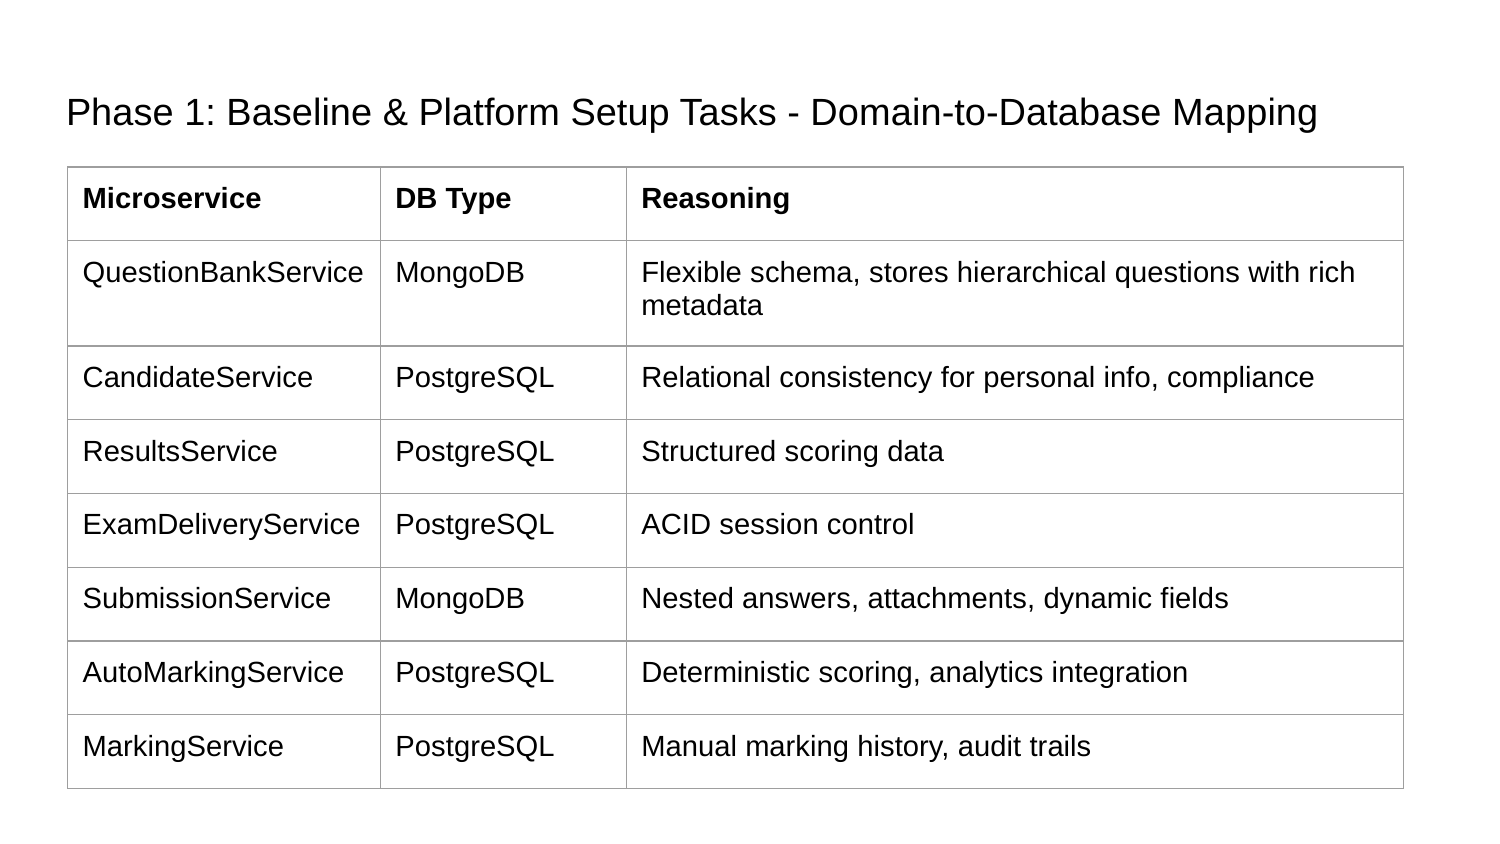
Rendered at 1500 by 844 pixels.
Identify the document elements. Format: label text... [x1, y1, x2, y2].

title Phase 1: Baseline & Platform Setup Tasks - Domain-to-Database Mapping [51, 72, 1449, 167]
table_cell PostgreSQL [381, 494, 626, 567]
table_cell Structured scoring data [627, 420, 1403, 493]
table_cell PostgreSQL [381, 715, 626, 788]
table_cell MongoDB [381, 568, 626, 640]
table_header Microservice [68, 168, 380, 240]
table_cell PostgreSQL [381, 420, 626, 493]
table_cell MongoDB [381, 241, 626, 345]
table_cell Relational consistency for personal info, compliance [627, 347, 1403, 419]
table_cell ExamDeliveryService [68, 494, 380, 567]
table_cell CandidateService [68, 347, 380, 419]
table_cell PostgreSQL [381, 642, 626, 714]
table_cell ResultsService [68, 420, 380, 493]
table_cell SubmissionService [68, 568, 380, 640]
table_cell MarkingService [68, 715, 380, 788]
table_cell AutoMarkingService [68, 642, 380, 714]
table_header DB Type [381, 168, 626, 240]
table_cell Deterministic scoring, analytics integration [627, 642, 1403, 714]
table_cell PostgreSQL [381, 347, 626, 419]
table_cell Nested answers, attachments, dynamic fields [627, 568, 1403, 640]
table_header Reasoning [627, 168, 1403, 240]
table_cell QuestionBankService [68, 241, 380, 345]
table_cell Manual marking history, audit trails [627, 715, 1403, 788]
table_cell ACID session control [627, 494, 1403, 567]
table_cell Flexible schema, stores hierarchical questions with rich metadata [627, 241, 1403, 345]
